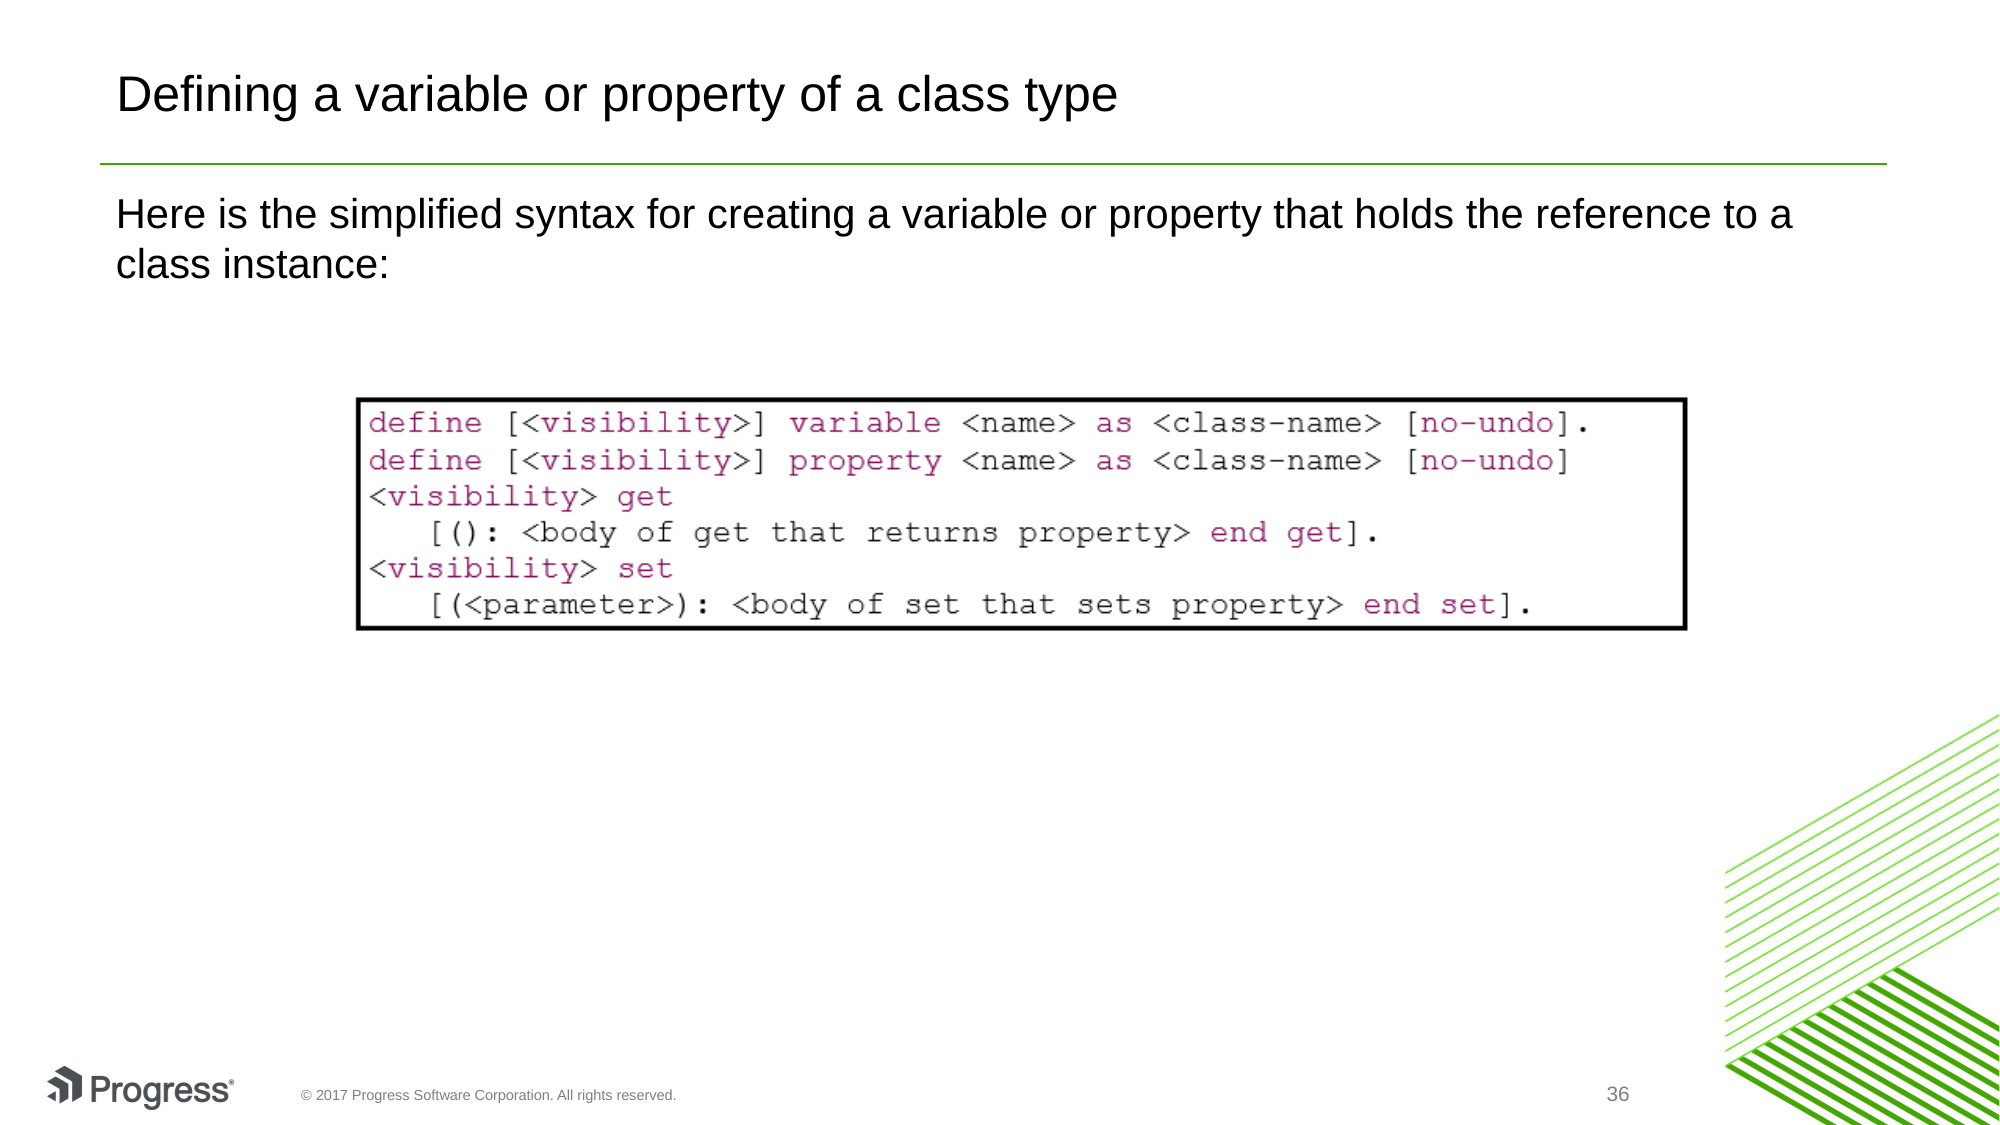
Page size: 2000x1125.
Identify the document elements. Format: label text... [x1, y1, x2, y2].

picture [0, 0, 2000, 1125]
text_box Here is the simplified syntax for creating a variable or property that holds the reference to a class instance: [101, 179, 1890, 295]
title Defining a variable or property of a class type [100, 60, 1874, 131]
